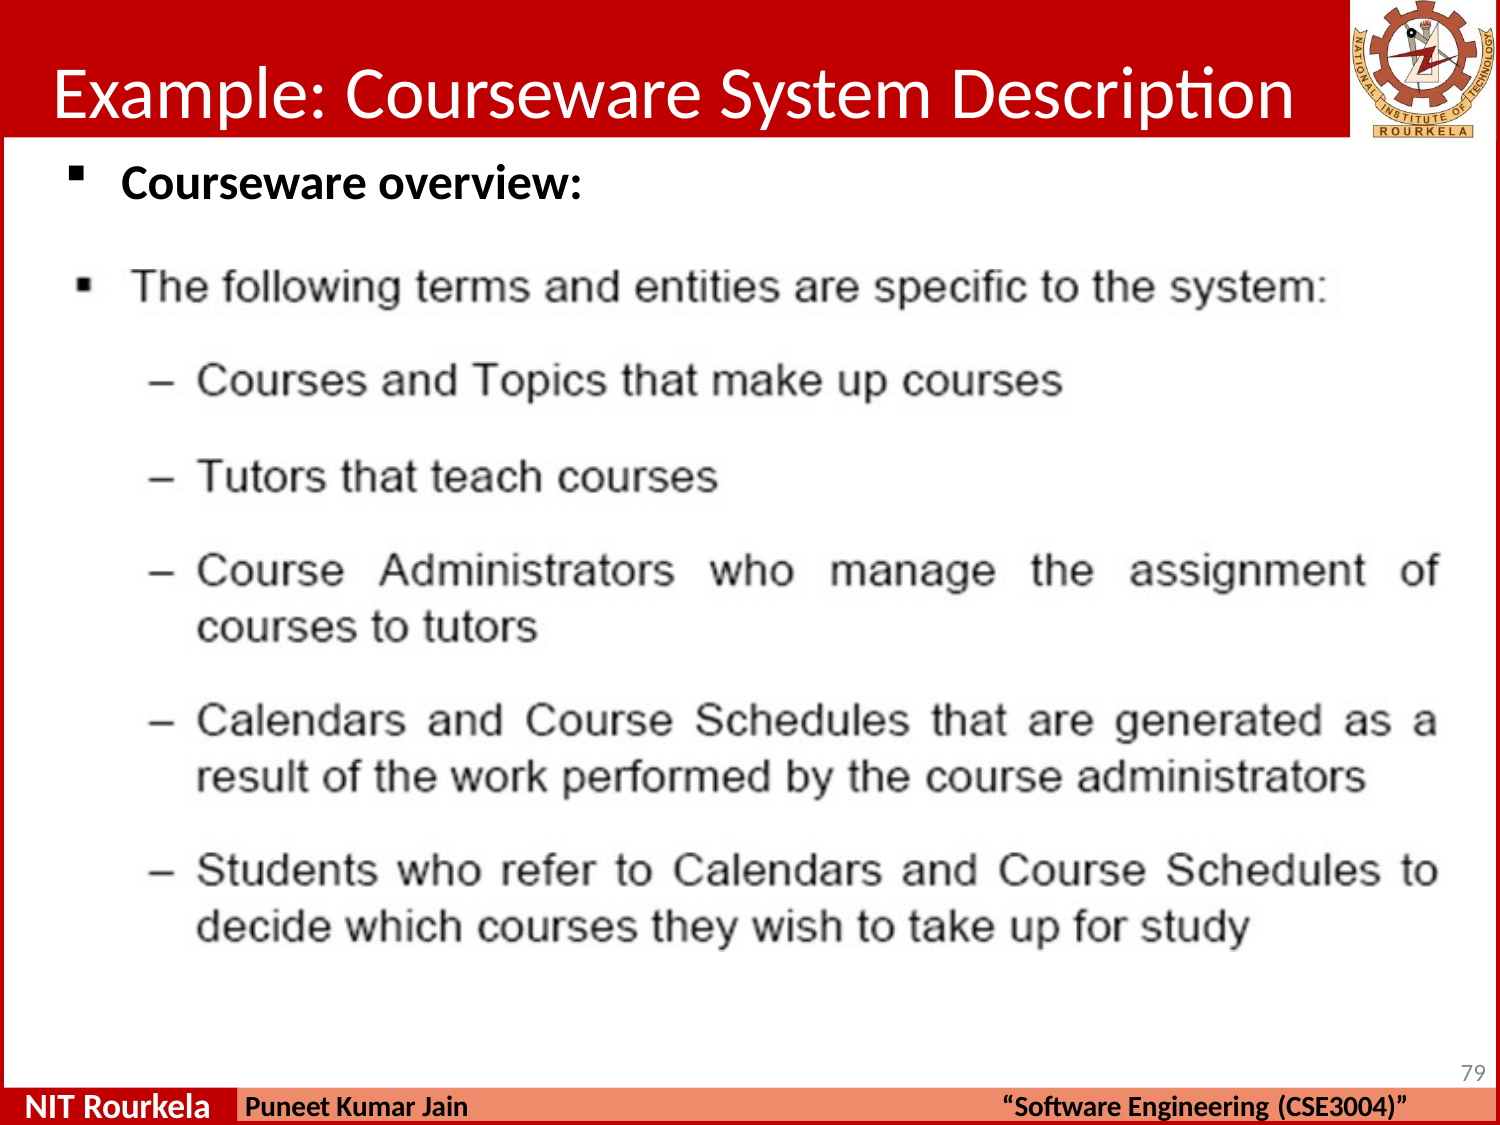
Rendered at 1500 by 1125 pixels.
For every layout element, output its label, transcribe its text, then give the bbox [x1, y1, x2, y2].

footer Puneet Kumar Jain [243, 1092, 473, 1125]
picture [1350, 0, 1497, 141]
slide_number NIT Rourkela [22, 1089, 216, 1125]
text_box [74, 269, 1443, 952]
text_box Courseware overview: [62, 147, 588, 210]
text_box “Software Engineering (CSE3004)” [999, 1092, 1414, 1123]
title Example: Courseware System Description [50, 41, 1310, 232]
slide_number 78 [1441, 1060, 1492, 1125]
